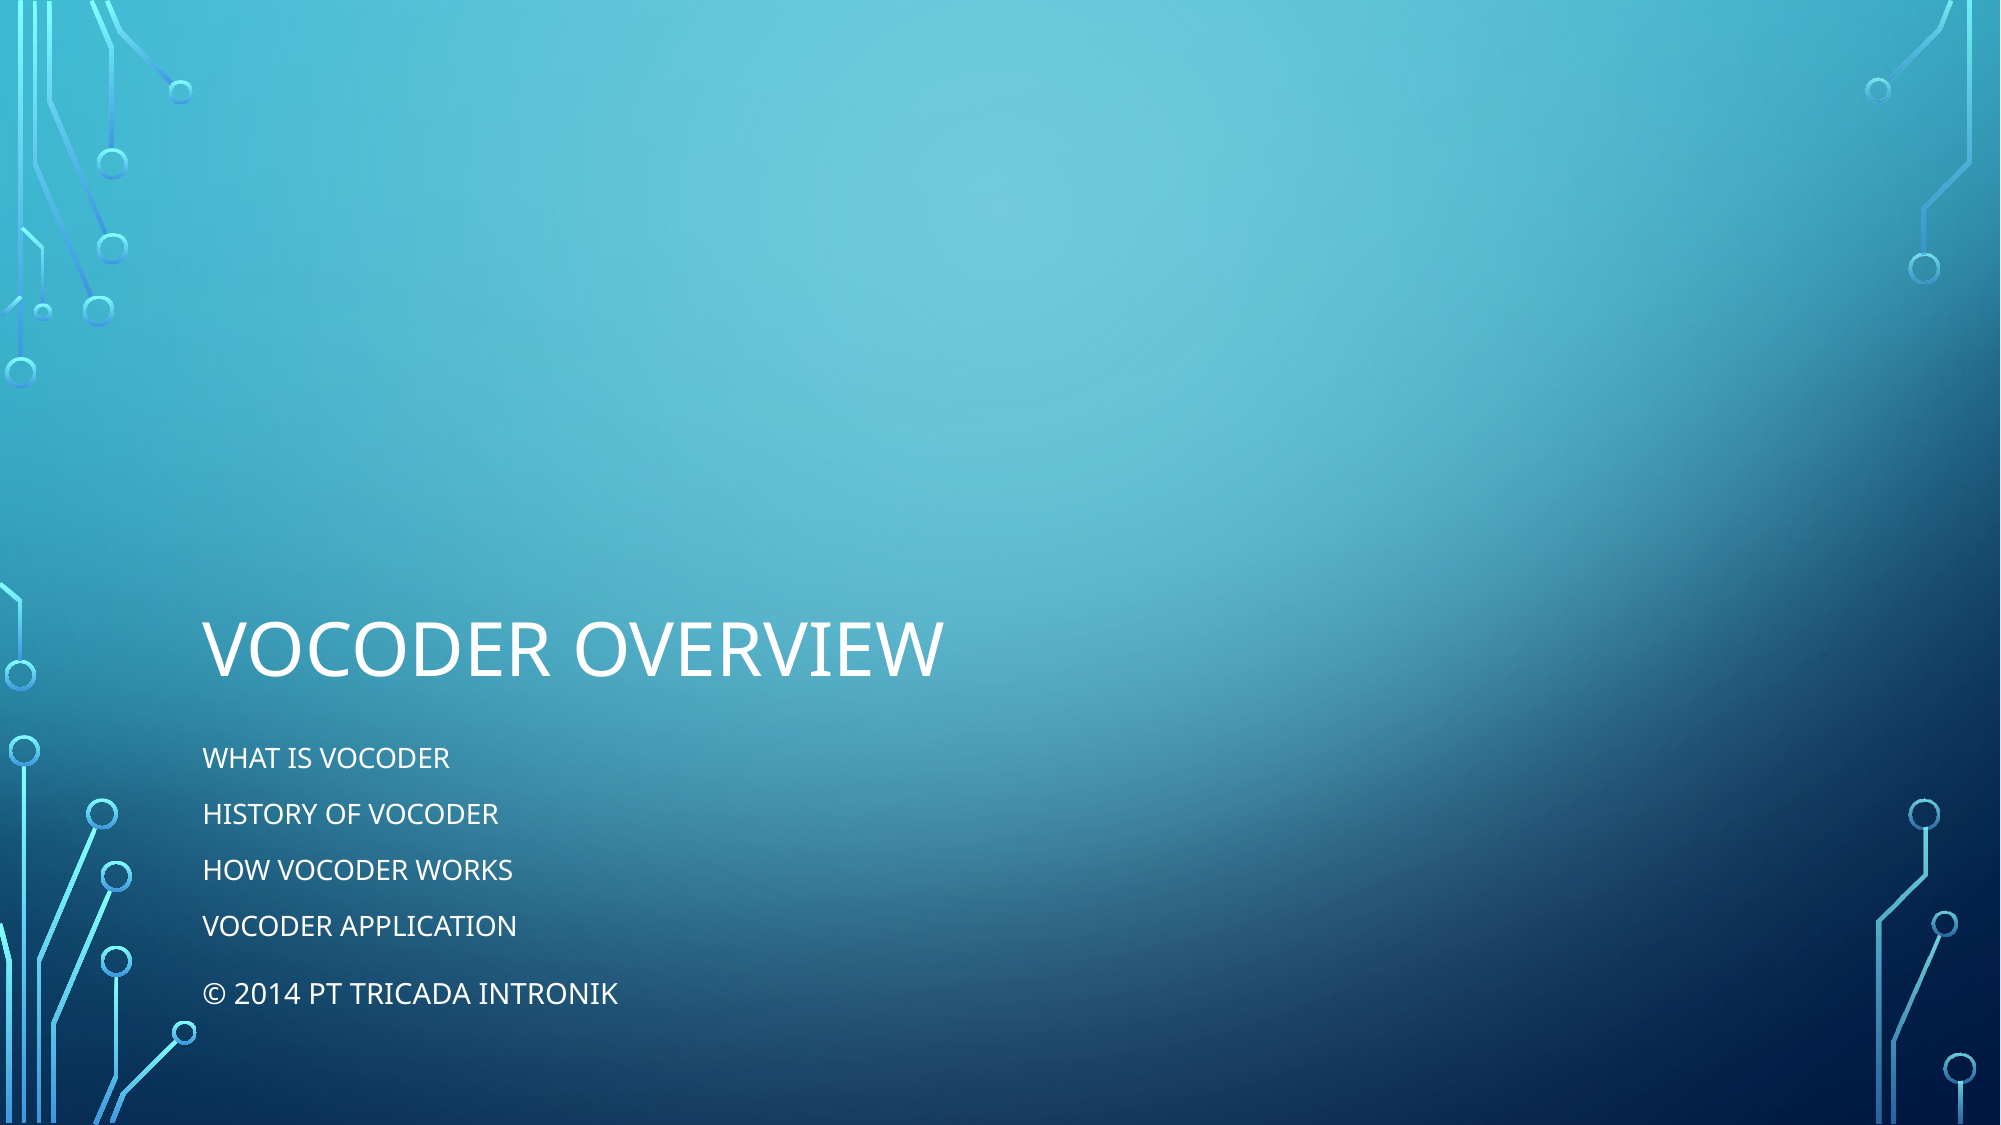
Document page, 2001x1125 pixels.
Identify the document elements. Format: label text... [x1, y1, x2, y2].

title Vocoder Overview [187, 232, 1813, 701]
footer © 2014 PT Tricada Intronik [187, 965, 1211, 1025]
list What is Vocoder History of Vocoder How Vocoder Works Vocoder Application [187, 725, 1813, 952]
